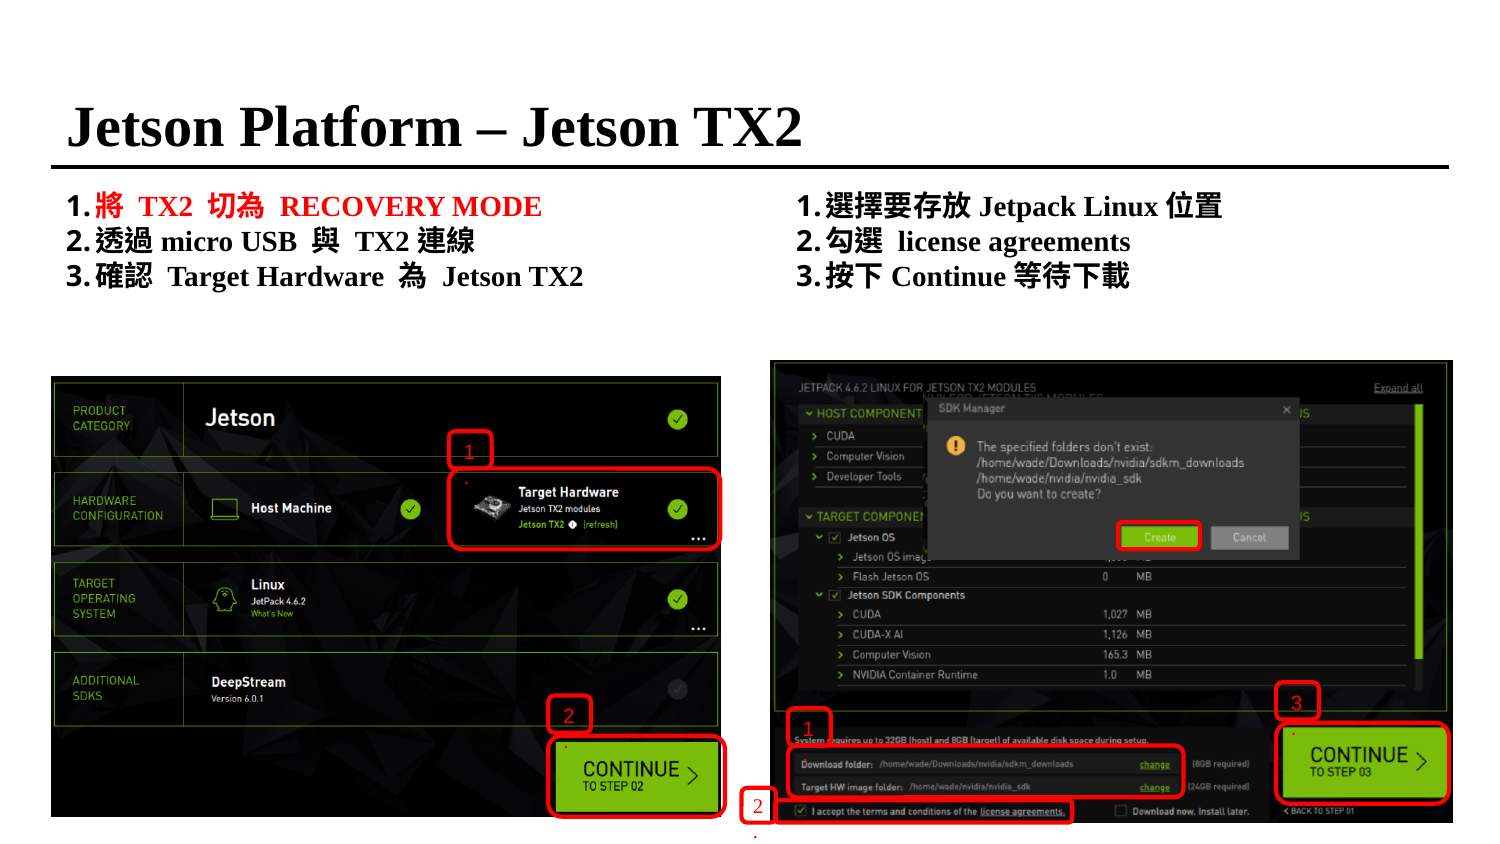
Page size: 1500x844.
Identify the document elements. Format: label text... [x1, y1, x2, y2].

text_box 2. [738, 785, 782, 844]
text_box 將 TX2 切為 RECOVERY MODE 透過micro USB 與 TX2連線 確認 Target Hardware 為 Jetson TX2 [51, 179, 721, 335]
picture [770, 360, 1454, 823]
text_box [739, 785, 766, 825]
title Jetson Platform – Jetson TX2 [51, 72, 1449, 165]
picture [50, 375, 721, 817]
text_box 選擇要存放Jetpack Linux位置 勾選 license agreements 按下Continue等待下載 [781, 179, 1451, 335]
